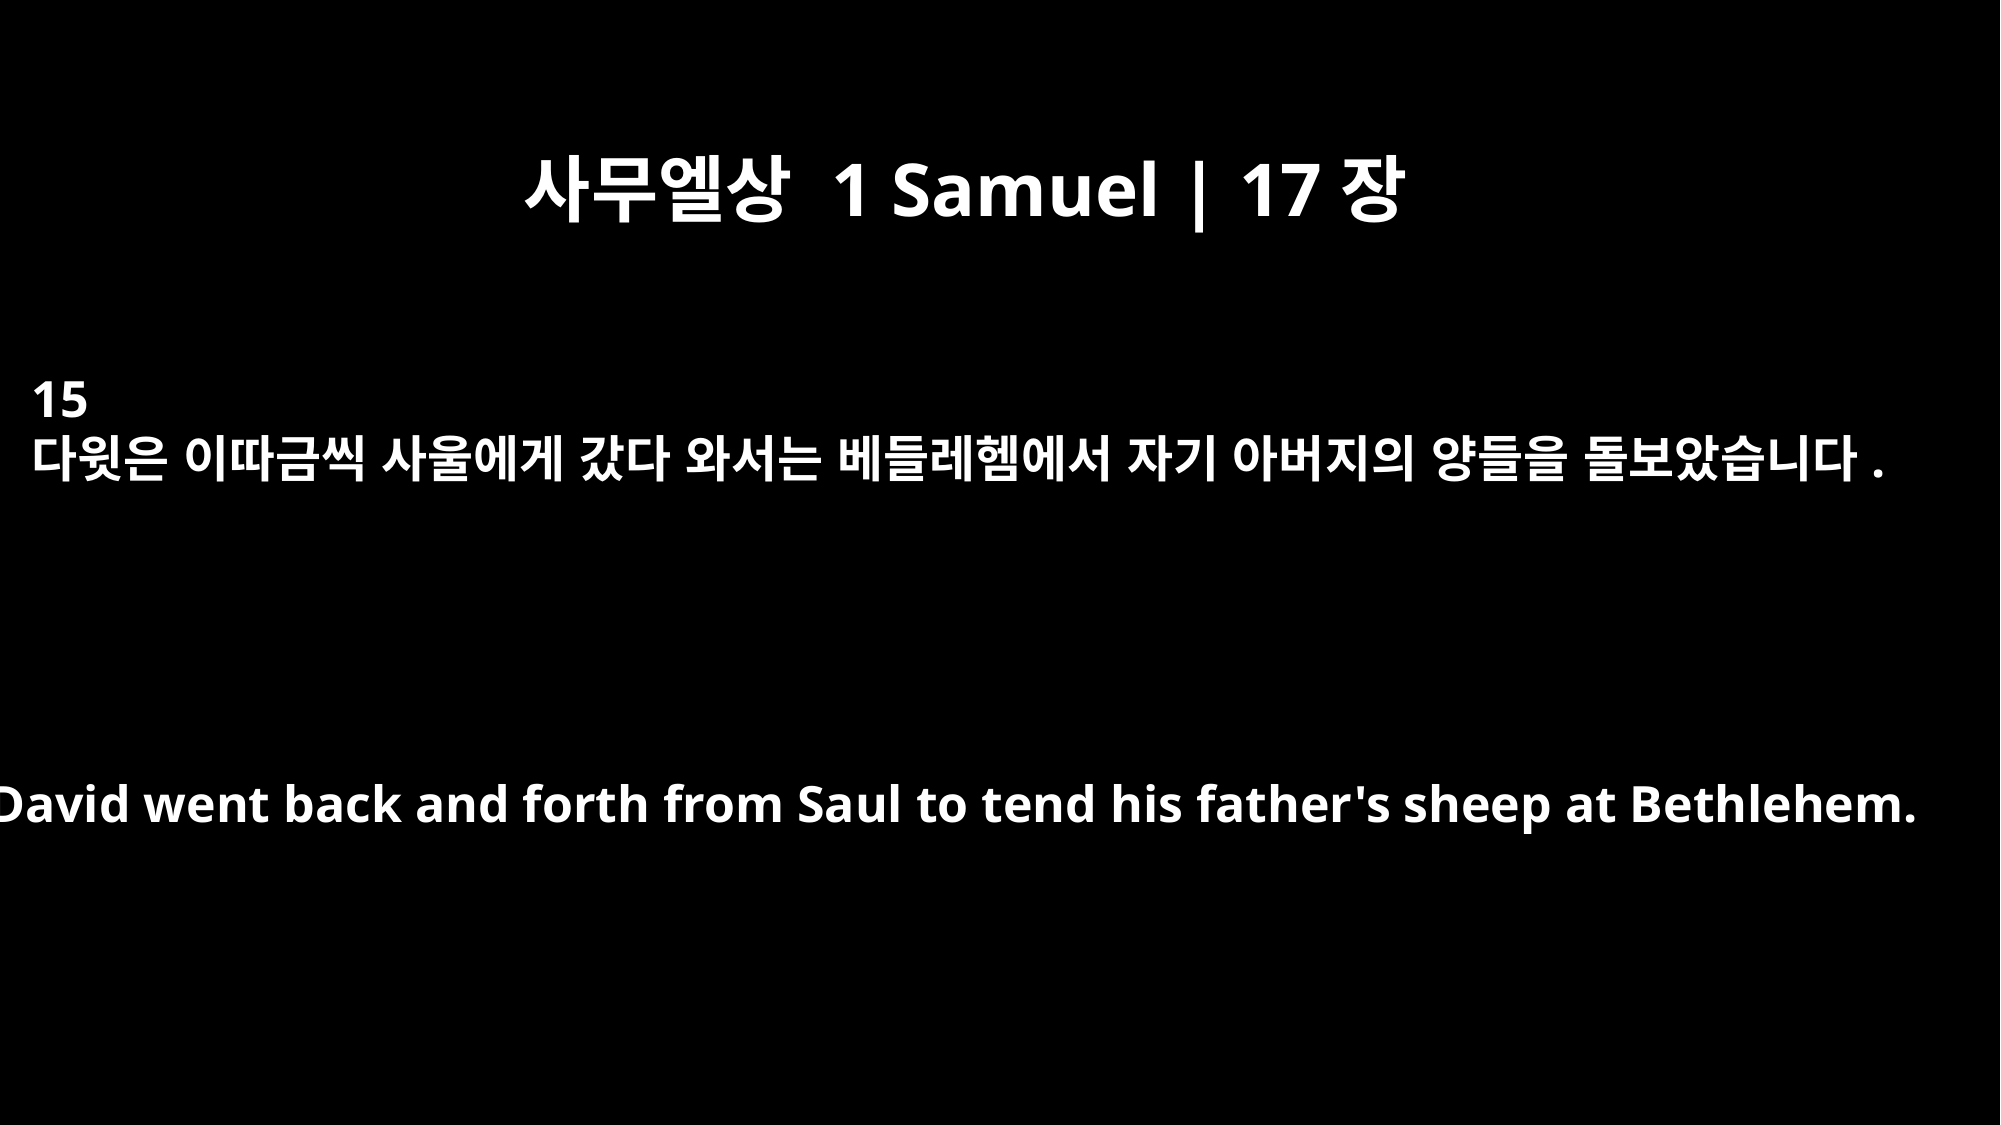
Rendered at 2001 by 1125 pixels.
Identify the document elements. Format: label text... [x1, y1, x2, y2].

text_box 사무엘상 1 Samuel | 17장 [509, 136, 1423, 239]
text_box 15 다윗은 이따금씩 사울에게 갔다 와서는 베들레헴에서 자기 아버지의 양들을 돌보았습니다. [16, 359, 1901, 495]
text_box but David went back and forth from Saul to tend his father's sheep at Bethlehem. [0, 764, 1934, 840]
